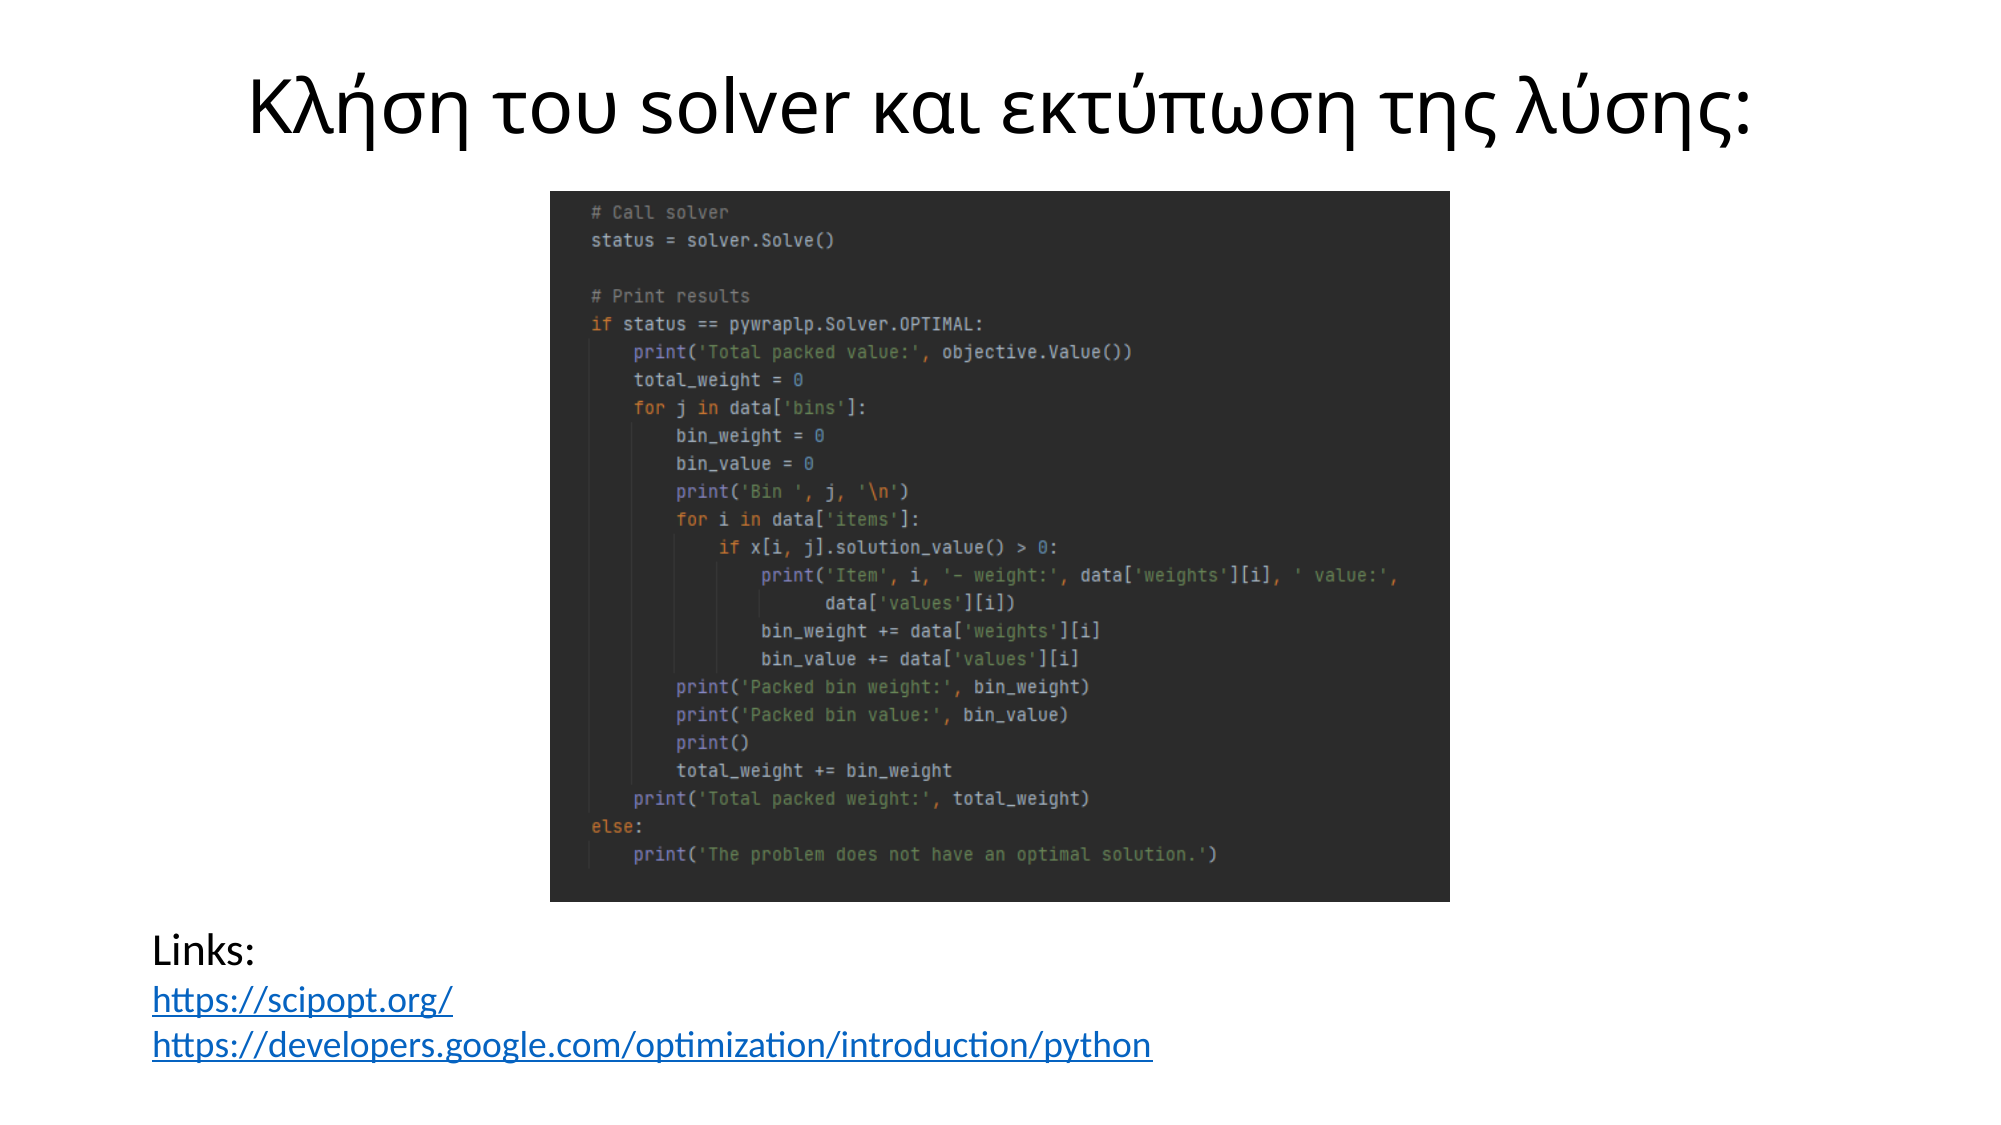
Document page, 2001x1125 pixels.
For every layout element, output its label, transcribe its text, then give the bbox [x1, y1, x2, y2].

text_box Links: https://scipopt.org/ https://developers.google.com/optimization/introduction/python [137, 912, 1863, 1073]
picture [550, 191, 1450, 902]
title Κλήση του solver και εκτύπωση της λύσης: [137, 59, 1863, 159]
